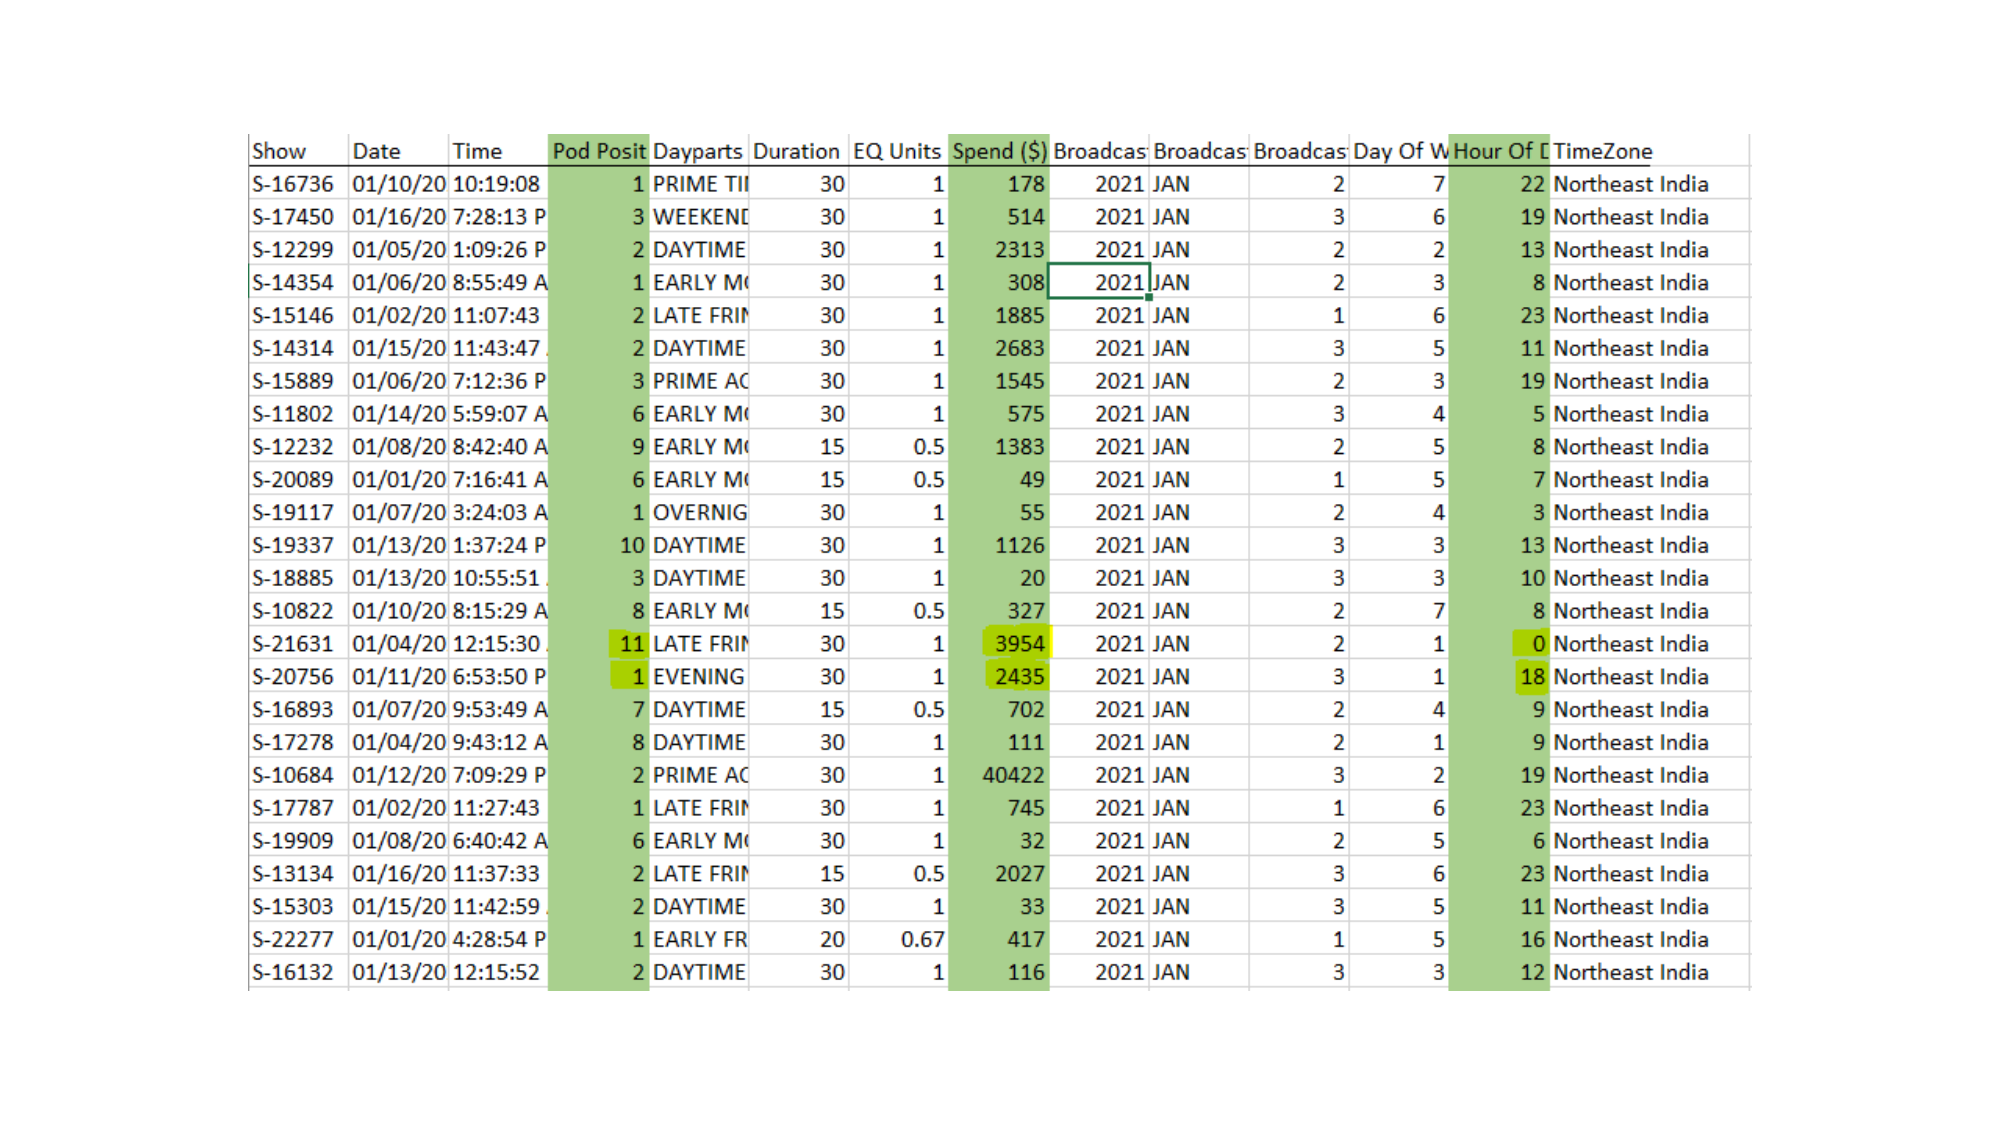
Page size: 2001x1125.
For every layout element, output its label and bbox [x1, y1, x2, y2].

title [137, 59, 1863, 278]
list [137, 299, 1863, 1014]
picture [248, 134, 1752, 991]
